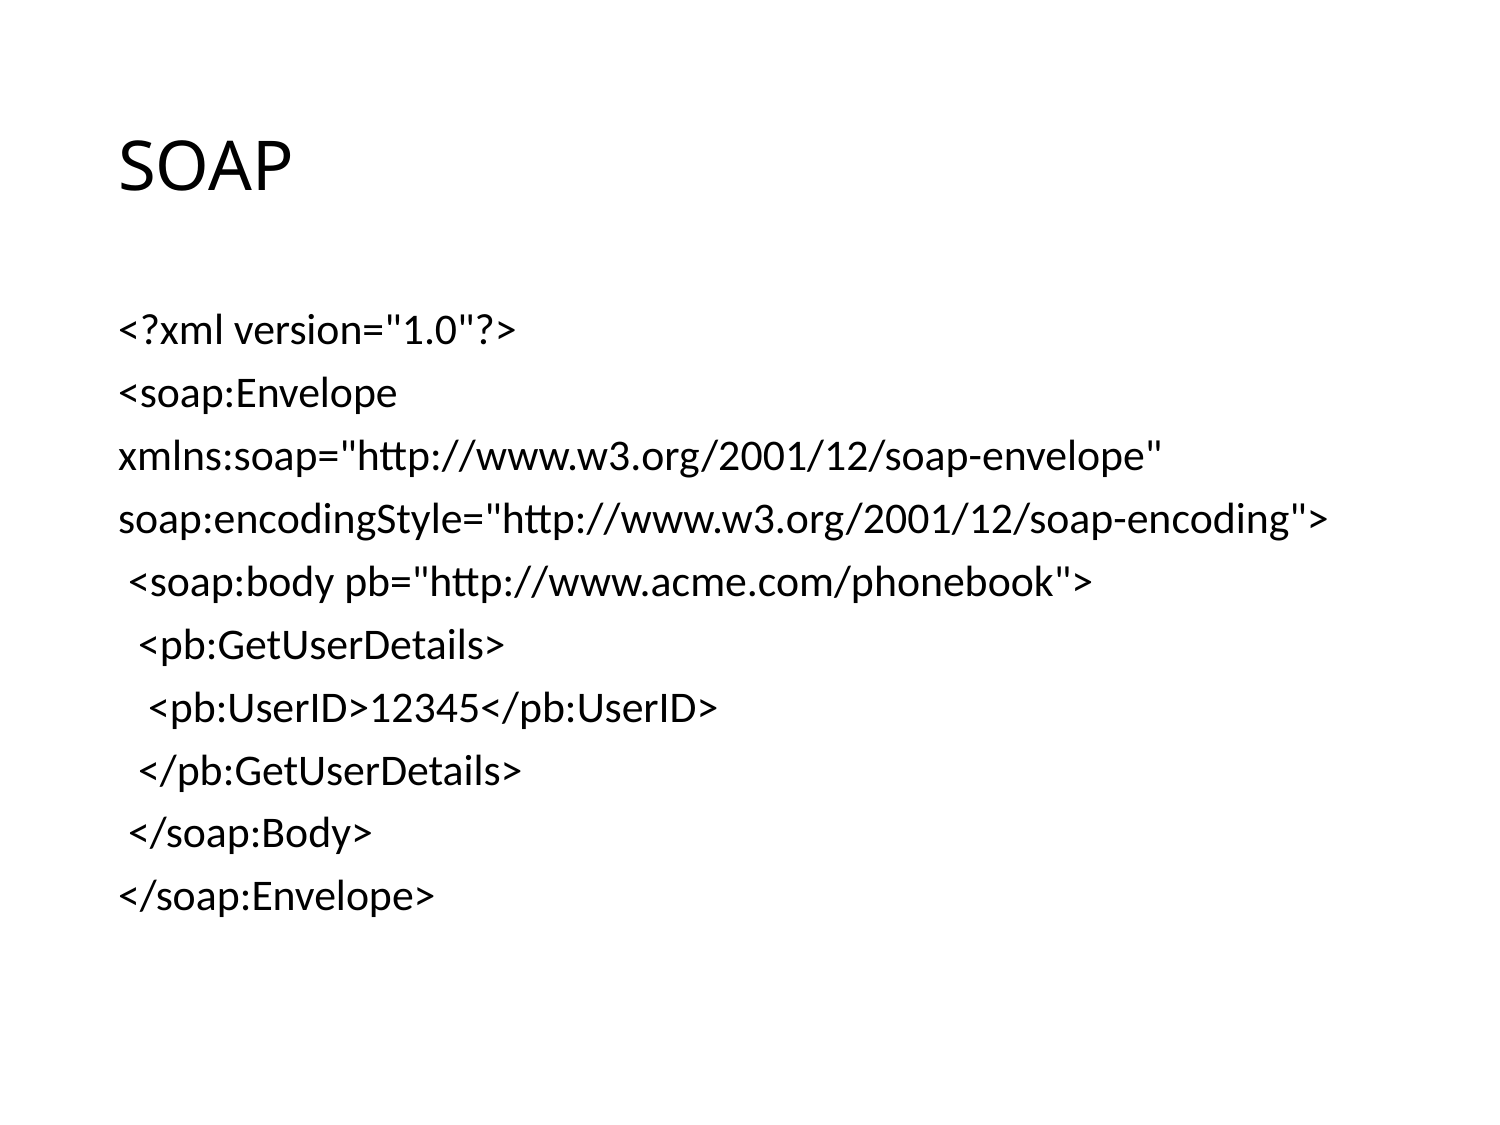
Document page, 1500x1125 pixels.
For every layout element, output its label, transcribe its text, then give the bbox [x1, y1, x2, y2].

list <?xml version="1.0"?> <soap:Envelope xmlns:soap="http://www.w3.org/2001/12/soap-envelope" soap:encodingStyle="http://www.w3.org/2001/12/soap-encoding"> <soap:body pb="http://www.acme.com/phonebook"> <pb:GetUserDetails> <pb:UserID>12345</pb:UserID> </pb:GetUserDetails> </soap:Body> </soap:Envelope> [103, 299, 1397, 1014]
title SOAP [103, 59, 1397, 278]
